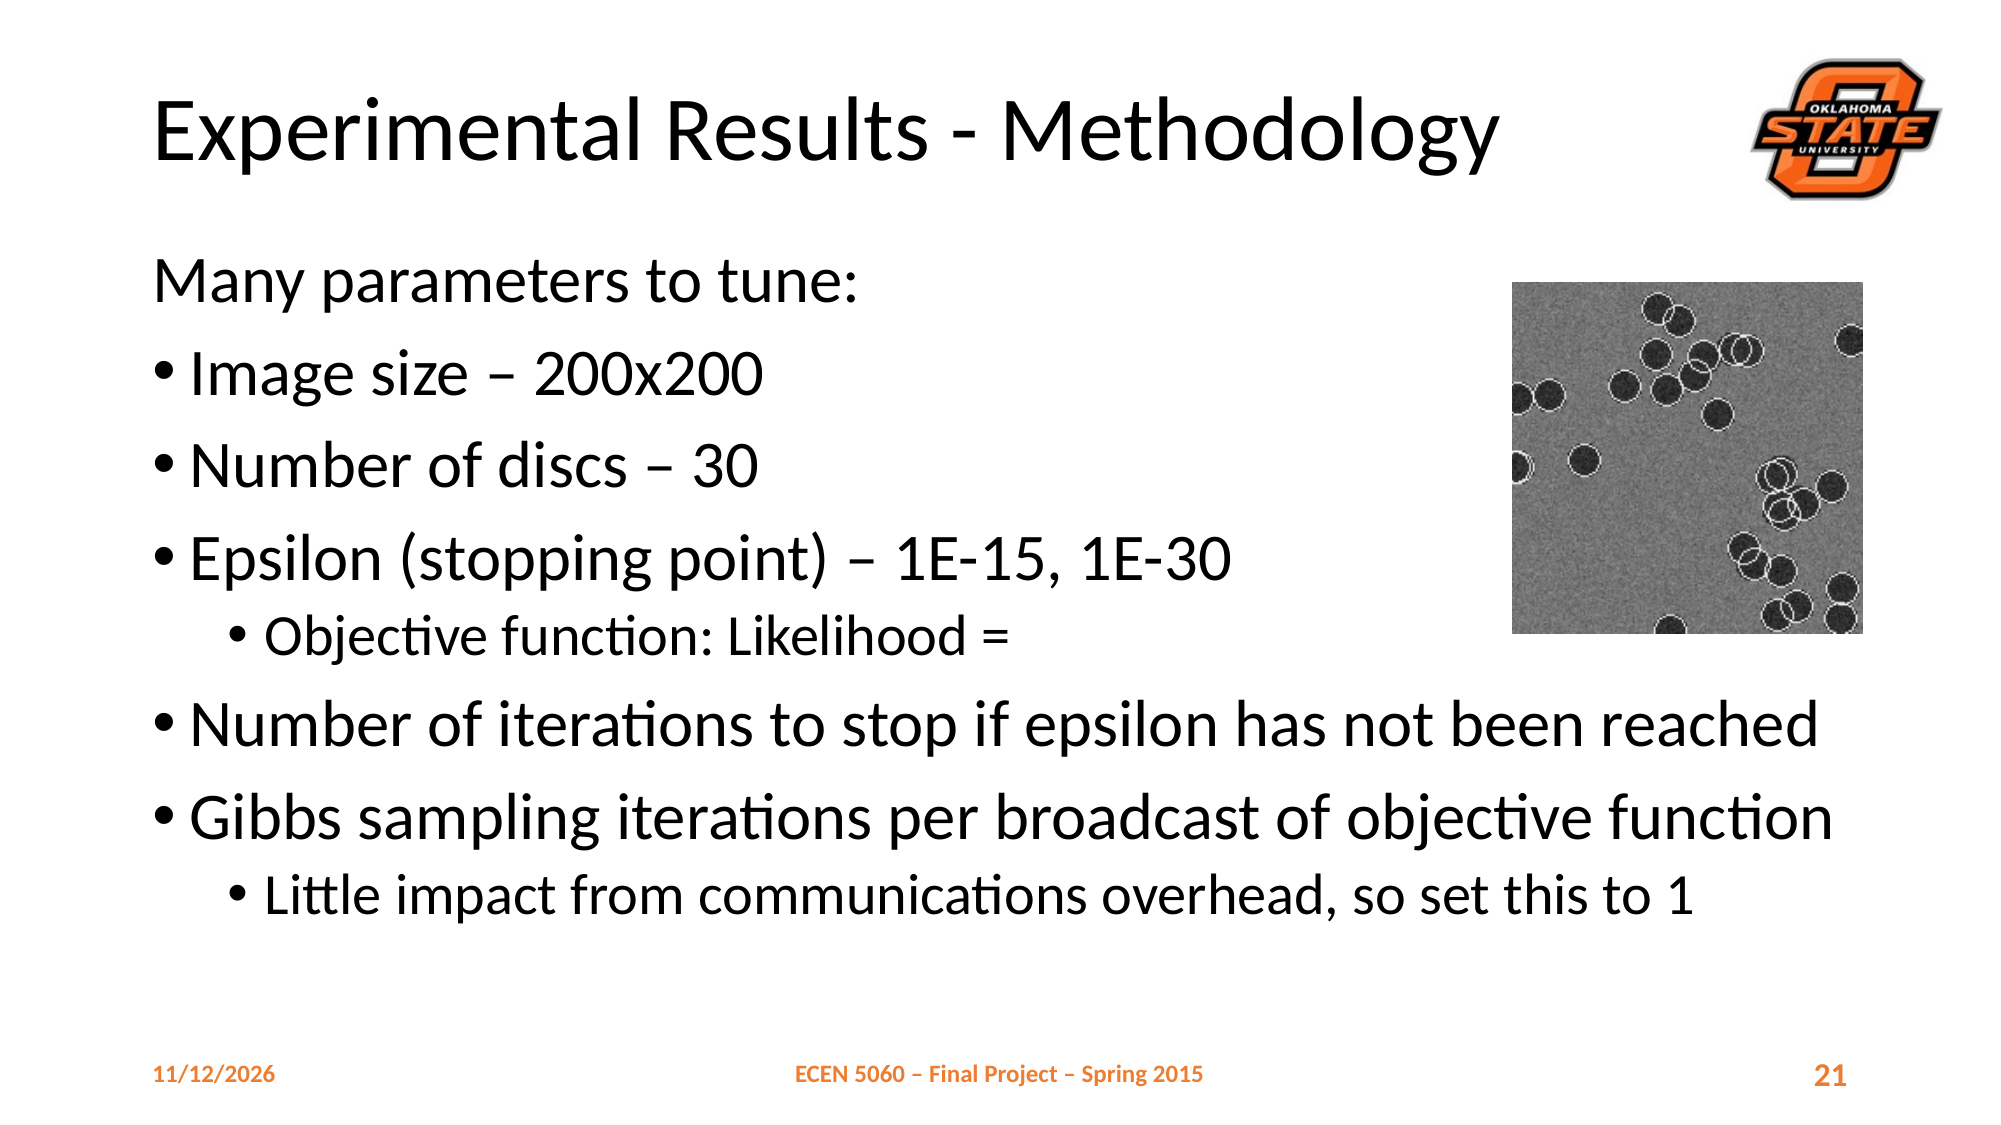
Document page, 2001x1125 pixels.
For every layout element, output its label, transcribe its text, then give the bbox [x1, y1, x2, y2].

title Experimental Results - Methodology [137, 59, 1863, 203]
picture [1512, 282, 1863, 634]
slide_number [137, 1042, 588, 1103]
picture [1747, 47, 1944, 215]
slide_number 21 [1412, 1042, 1863, 1103]
footer ECEN 5060 – Final Project – Spring 2015 [662, 1042, 1338, 1103]
